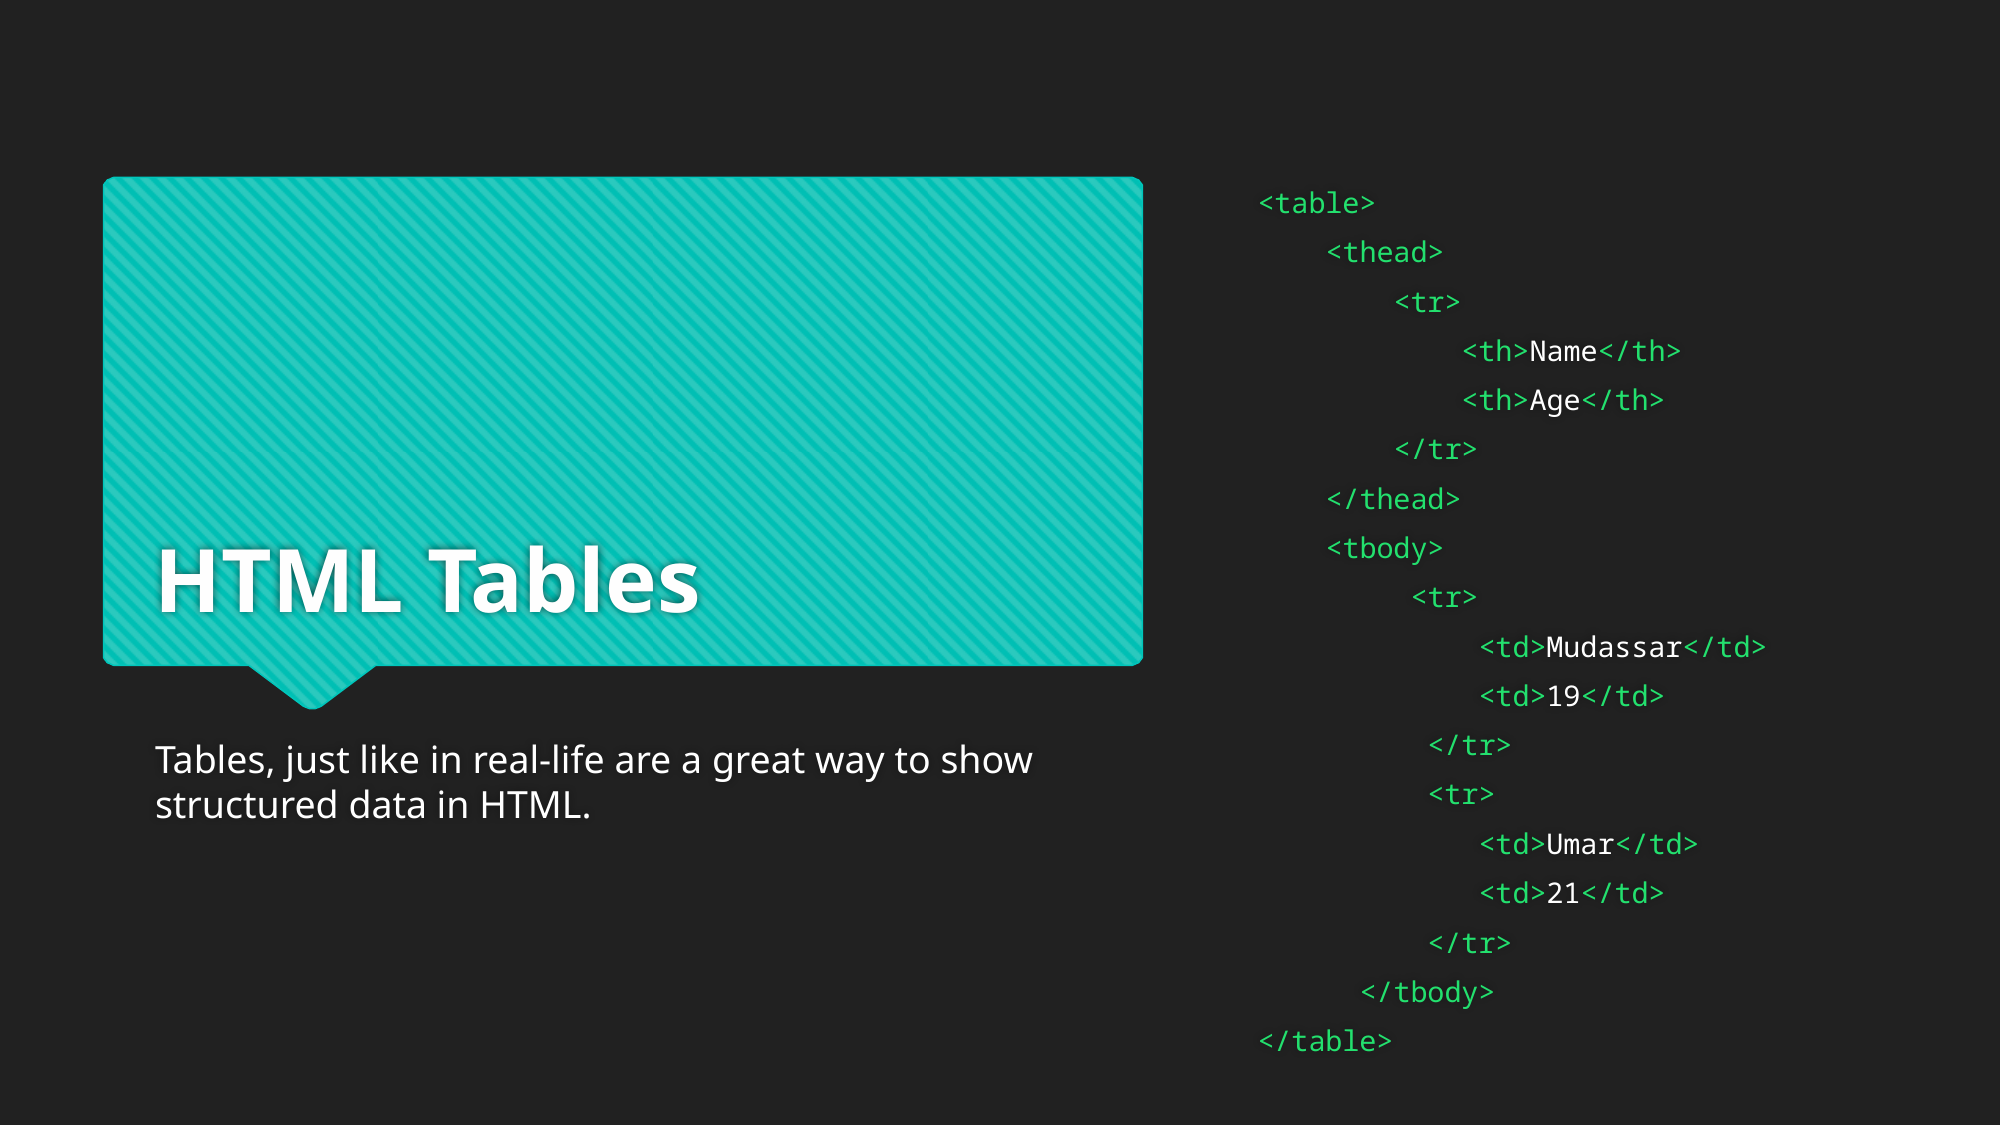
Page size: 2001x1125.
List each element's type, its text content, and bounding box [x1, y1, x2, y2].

list <table> <thead> <tr> <th>Name</th> <th>Age</th> </tr> </thead> <tbody> <tr> <td>Mudassar</td> <td>19</td> </tr> <tr> <td>Umar</td> <td>21</td> </tr> </tbody> </table> [1242, 177, 1868, 1070]
list Tables, just like in real-life are a great way to show structured data in HTML. [139, 728, 1107, 846]
title HTML Tables [139, 203, 1107, 638]
